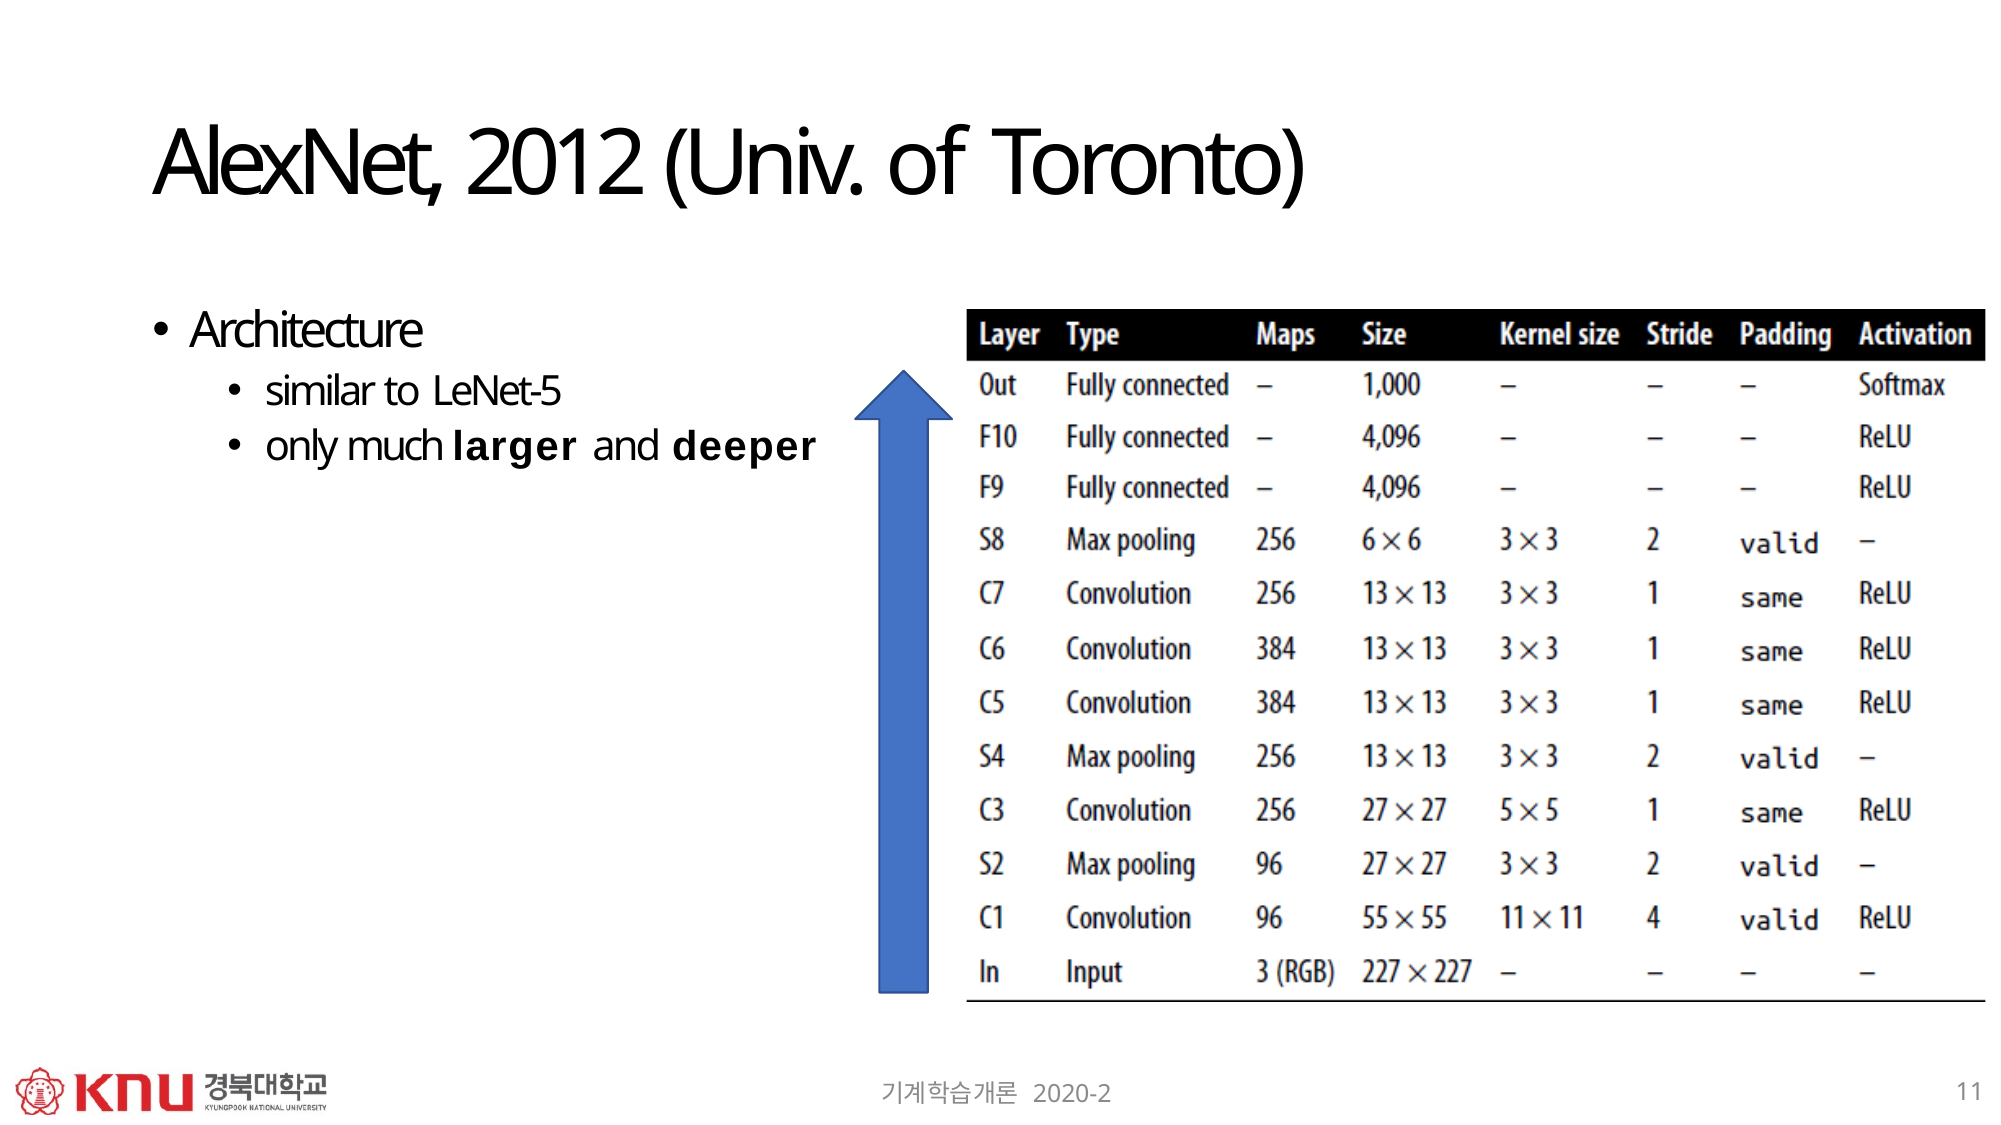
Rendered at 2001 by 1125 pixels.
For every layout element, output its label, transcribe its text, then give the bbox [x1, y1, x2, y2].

text_box [966, 309, 1986, 1002]
slide_number 11 [1949, 1071, 1990, 1125]
text_box Architecture similar to LeNet-5 only much larger and deeper [150, 288, 853, 470]
title AlexNet, 2012 (Univ. of Toronto) [150, 100, 1528, 291]
footer 기계학습개론 2020-2 [878, 1073, 1121, 1125]
picture [15, 1067, 327, 1115]
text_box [853, 369, 954, 994]
